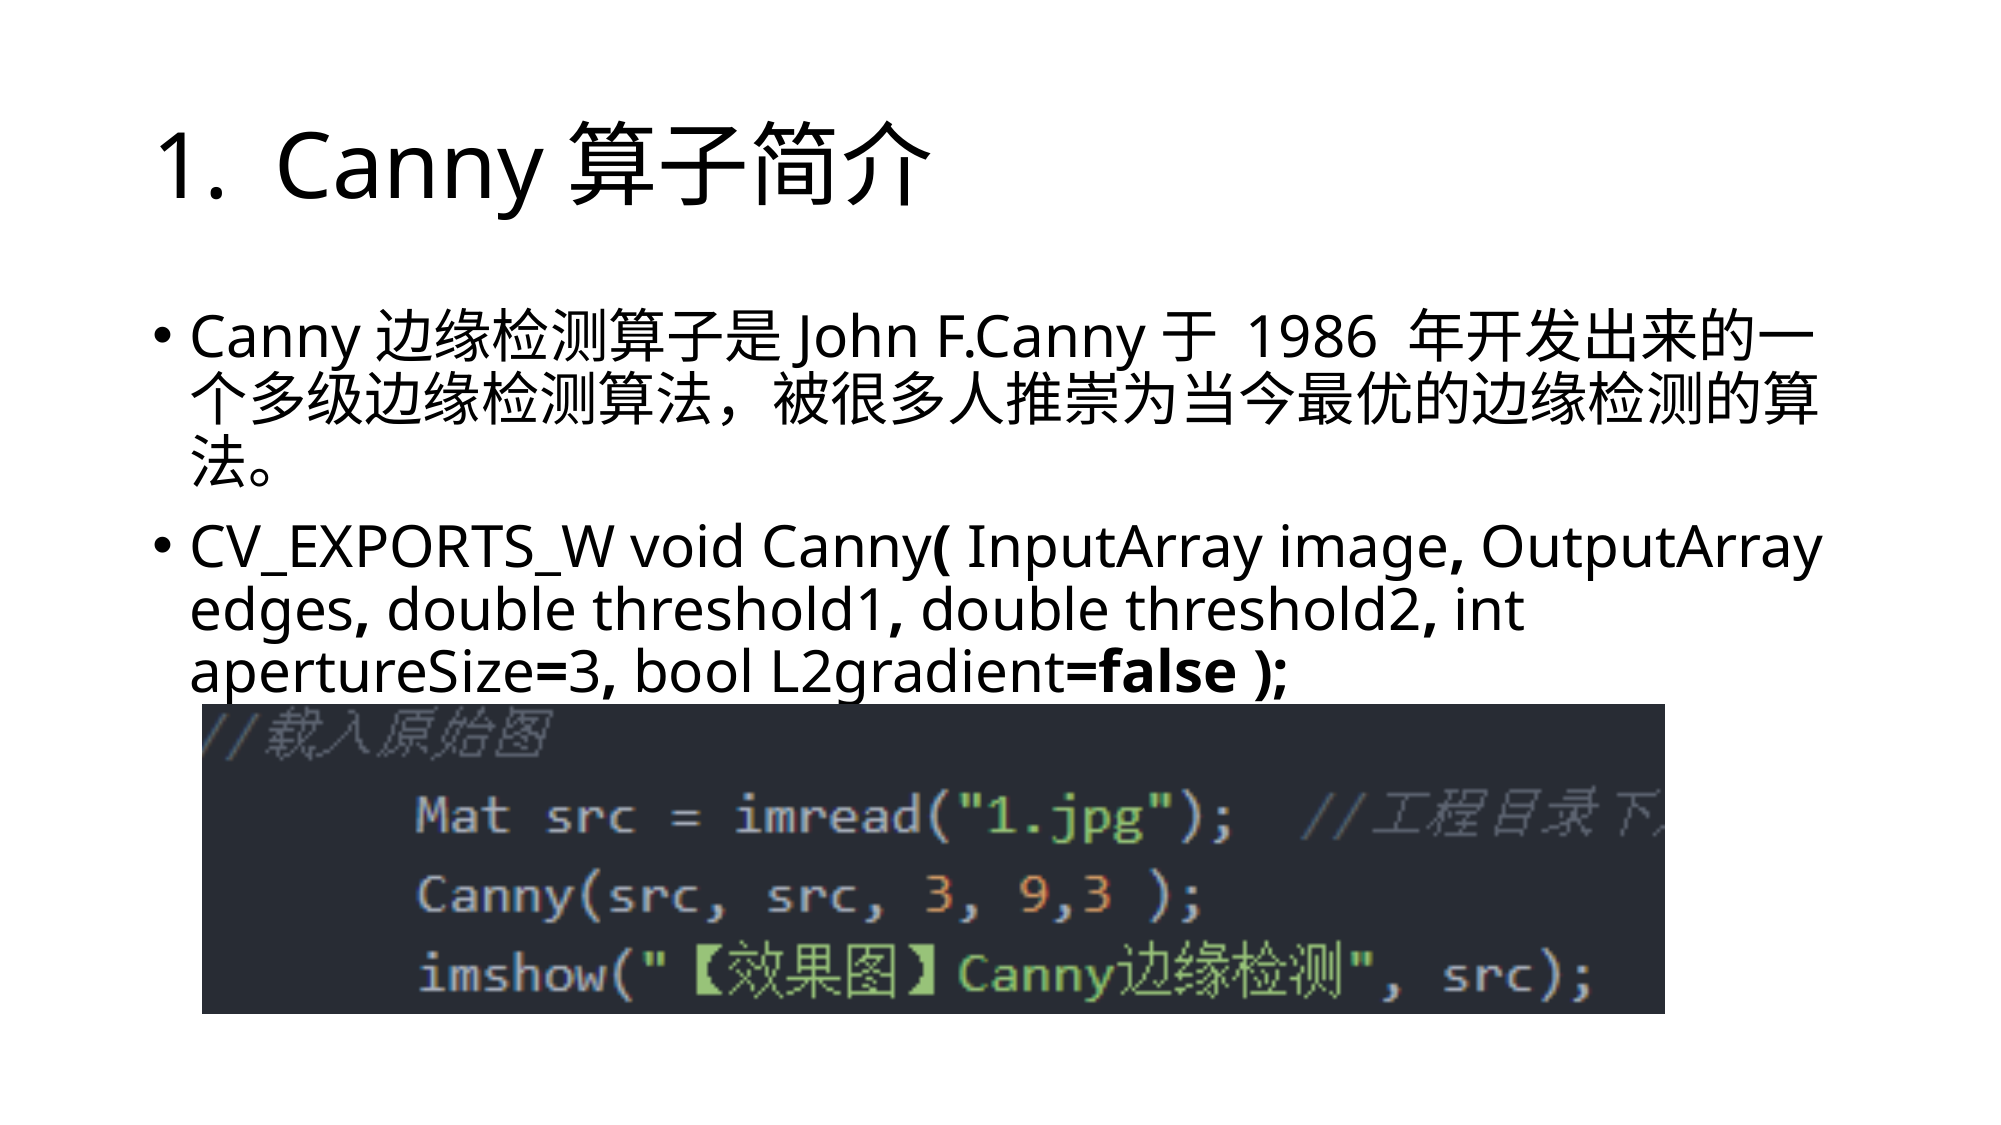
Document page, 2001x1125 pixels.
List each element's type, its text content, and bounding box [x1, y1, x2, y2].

list Canny边缘检测算子是John F.Canny于 1986 年开发出来的一个多级边缘检测算法，被很多人推崇为当今最优的边缘检测的算法。 CV_EXPORTS_W void Canny( InputArray image, OutputArray edges, double threshold1, double threshold2, int apertureSize=3, bool L2gradient=false ); [137, 299, 1863, 1014]
title Canny算子简介 [137, 59, 1863, 278]
picture [202, 704, 1665, 1014]
